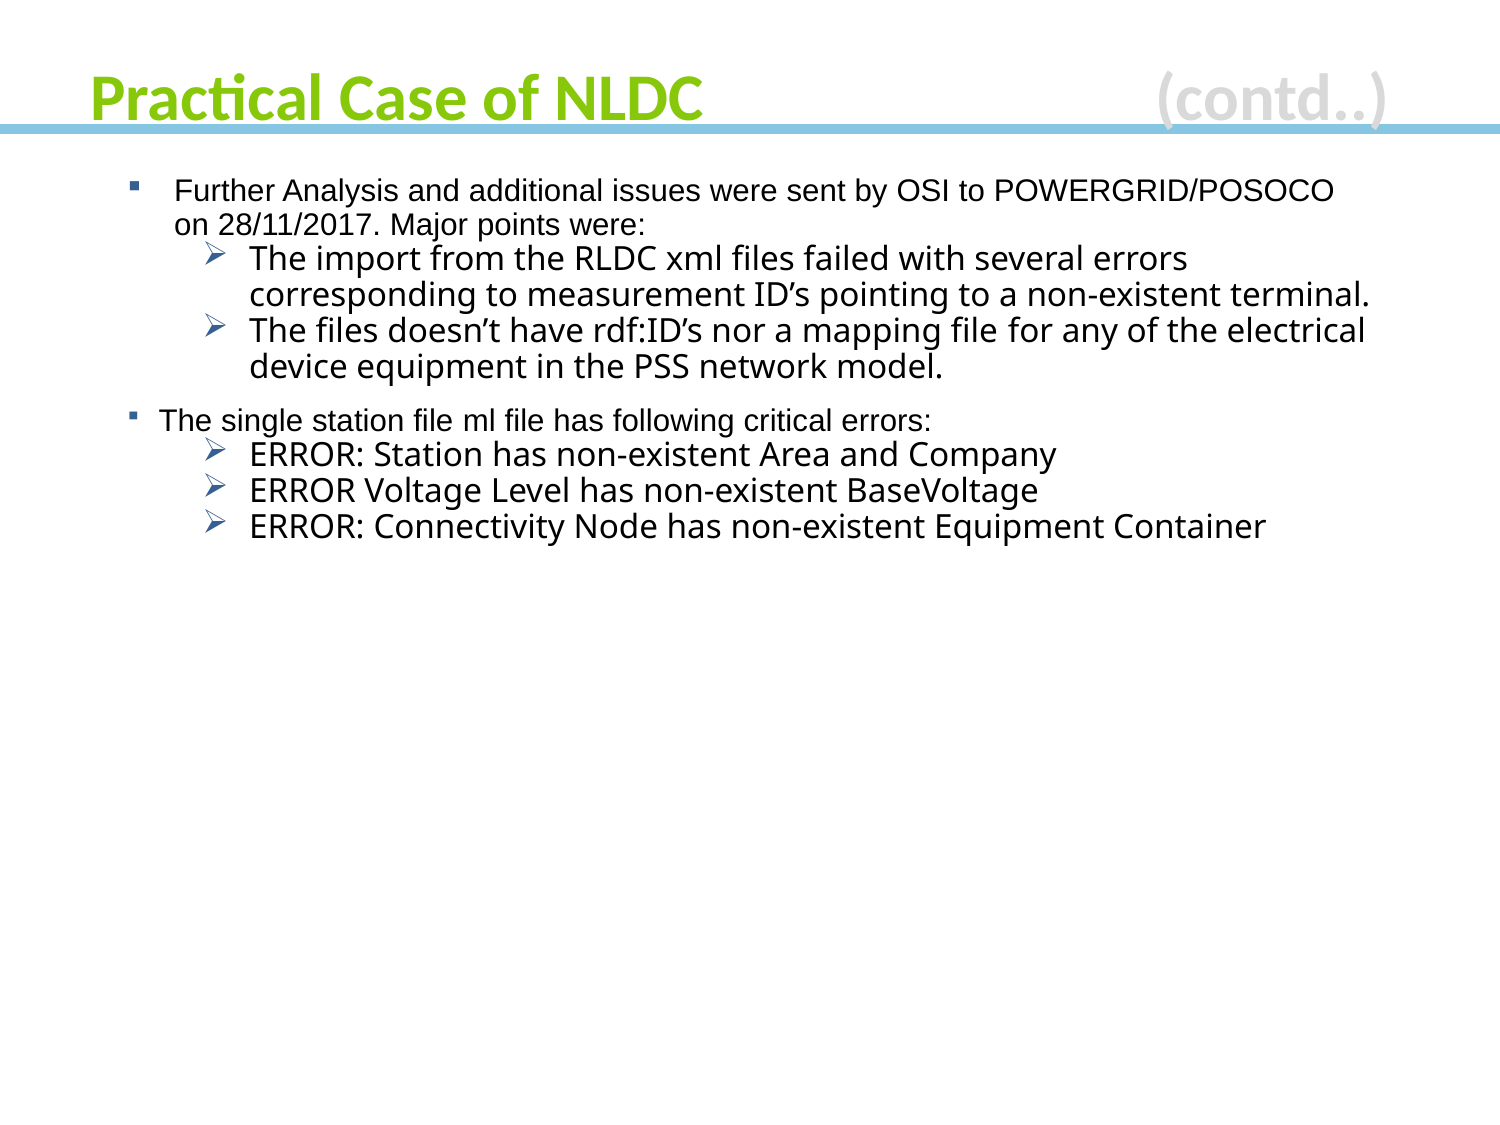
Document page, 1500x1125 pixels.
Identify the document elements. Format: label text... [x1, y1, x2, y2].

title Practical Case of NLDC (contd..) [74, 0, 1426, 188]
text_box Further Analysis and additional issues were sent by OSI to POWERGRID/POSOCO on 28/11/2017. Major points were: The import from the RLDC xml files failed with several errors corresponding to measurement ID’s pointing to a non-existent terminal. The files doesn’t have rdf:ID’s nor a mapping file for any of the electrical device equipment in the PSS network model. The single station file ml file has following critical errors: ERROR: Station has non-existent Area and Company ERROR Voltage Level has non-existent BaseVoltage ERROR: Connectivity Node has non-existent Equipment Container [116, 169, 1384, 620]
